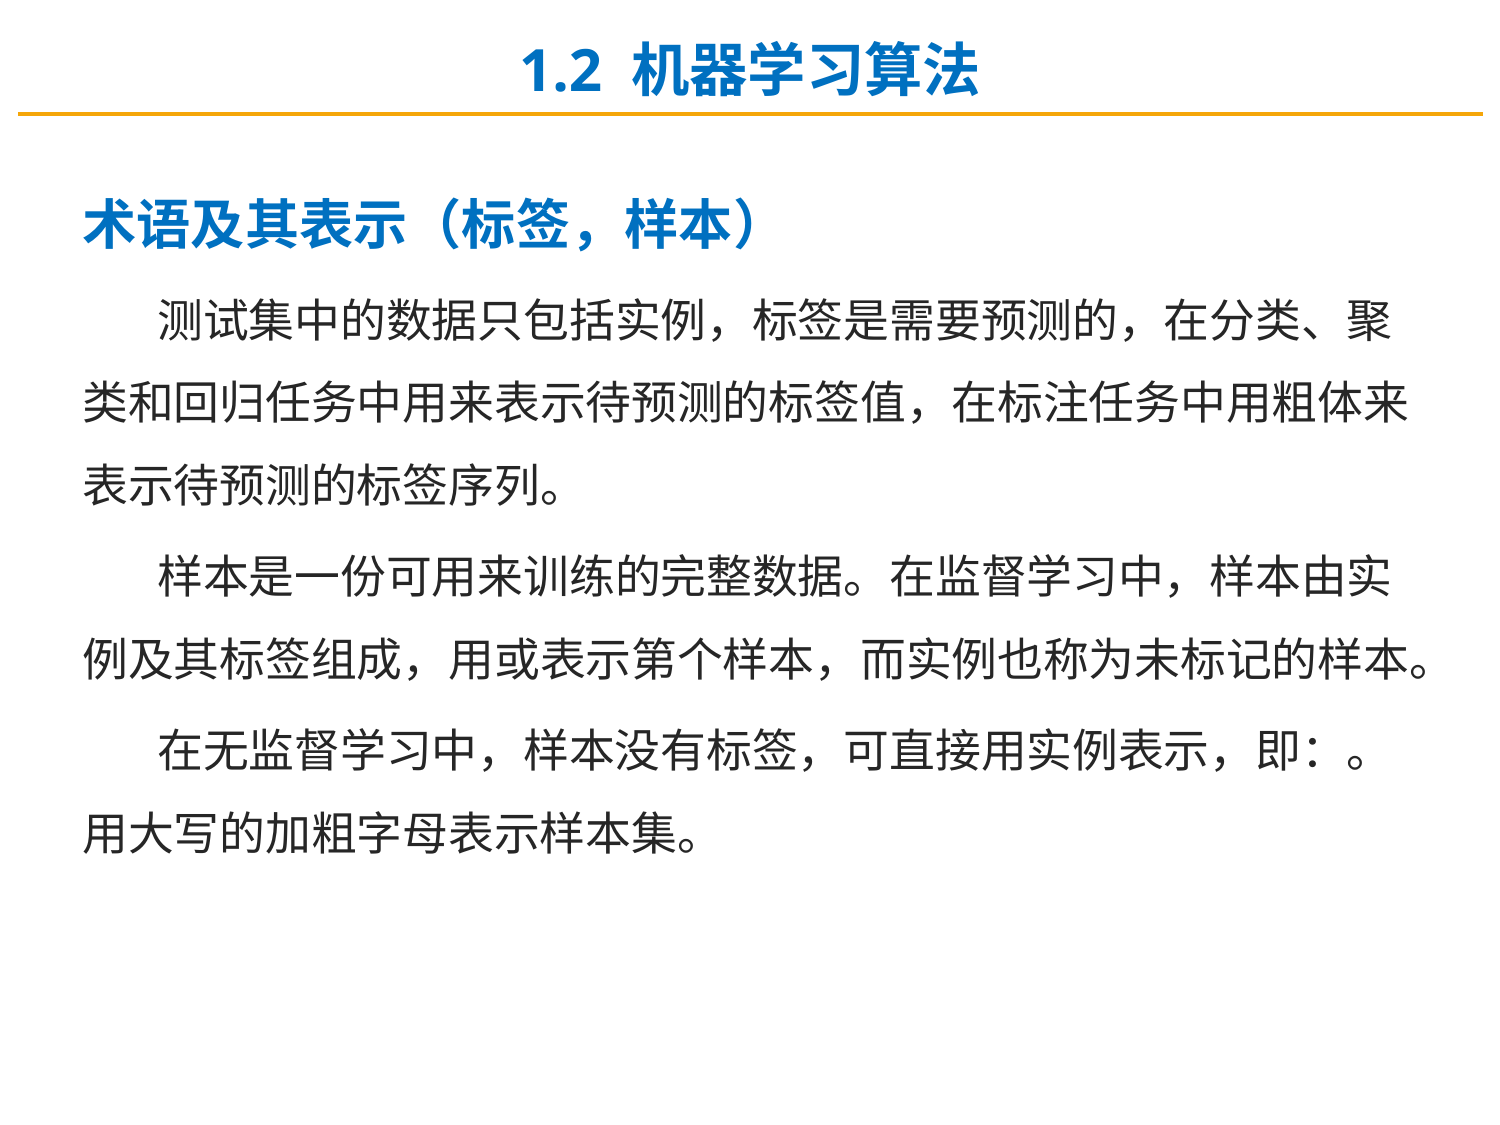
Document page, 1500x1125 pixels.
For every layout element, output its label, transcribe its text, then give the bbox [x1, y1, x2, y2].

text_box 1.2 机器学习算法 [0, 25, 1500, 111]
